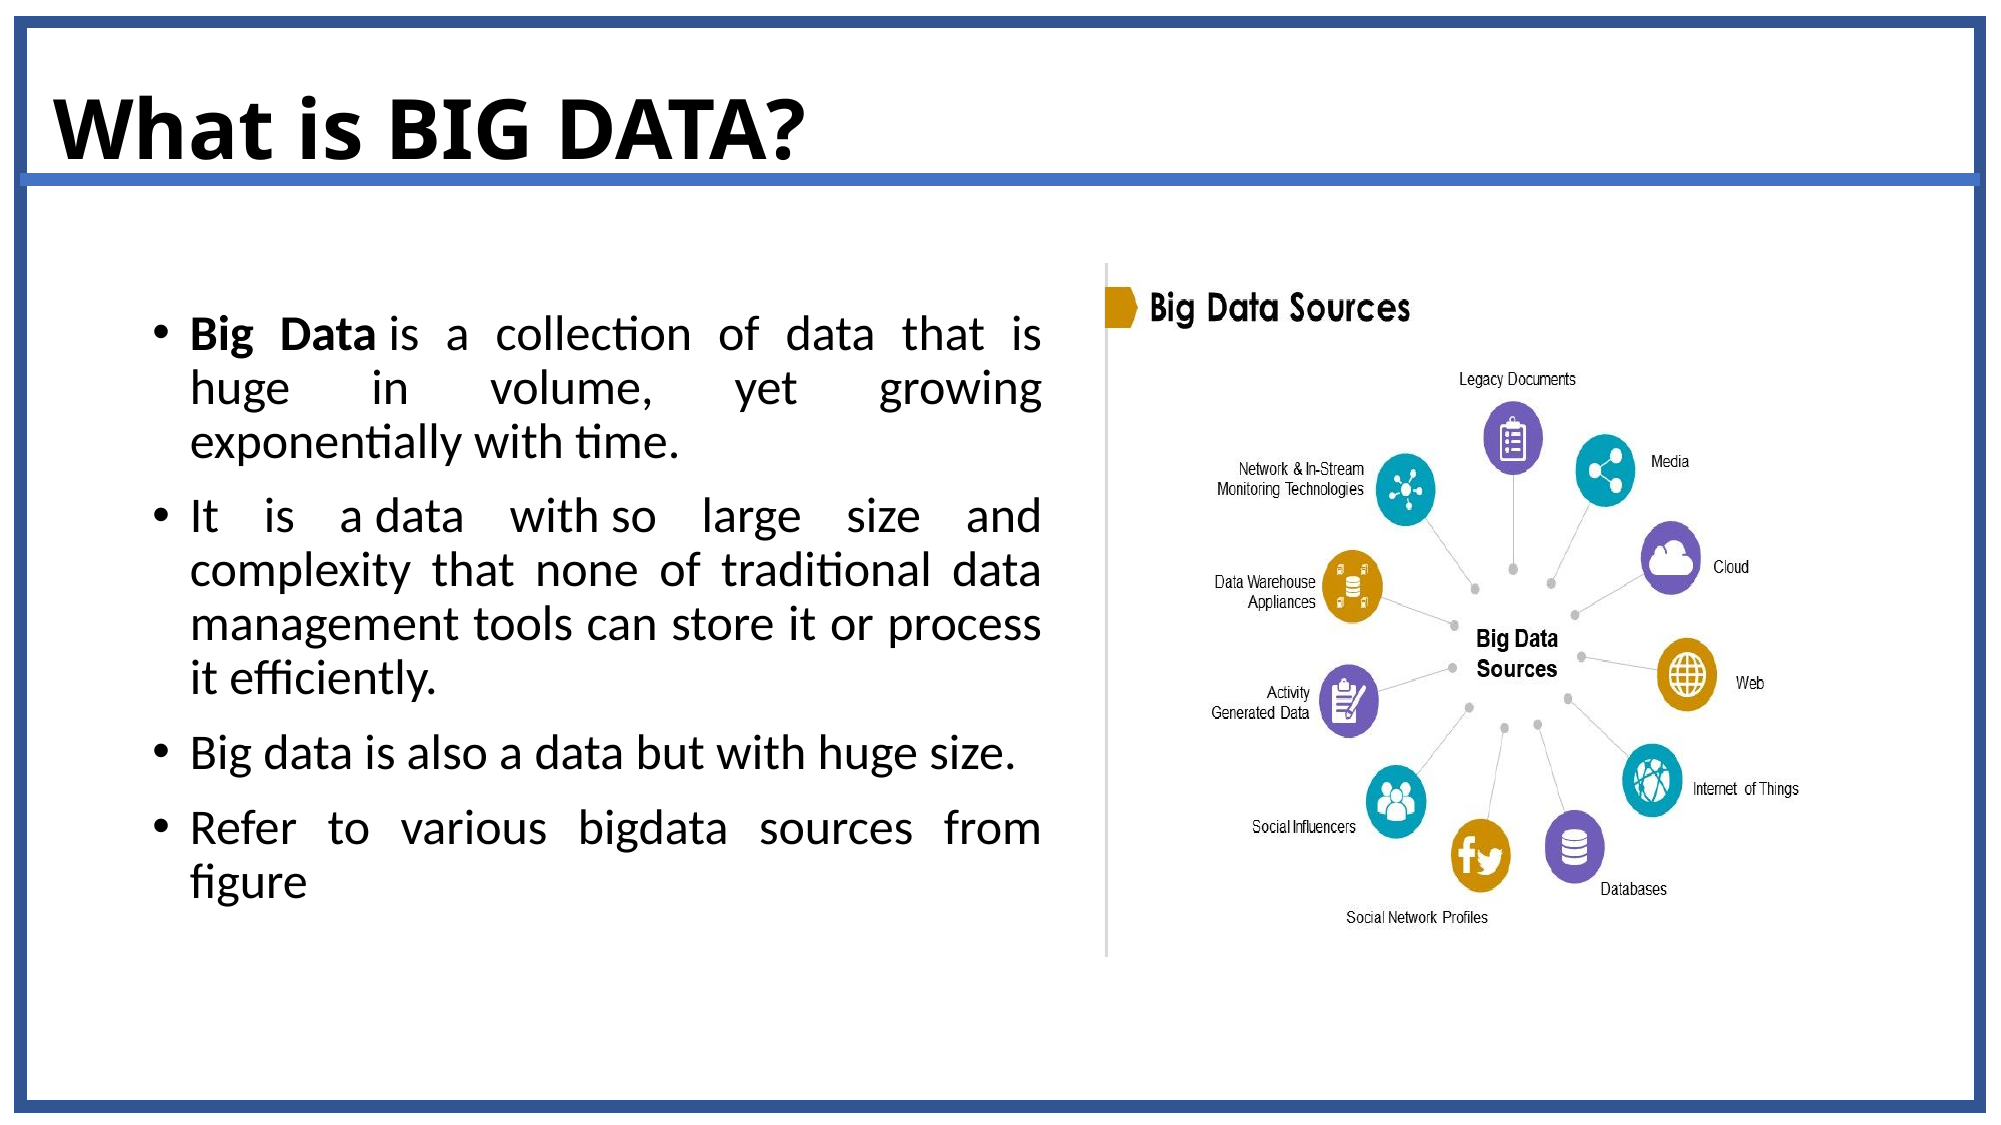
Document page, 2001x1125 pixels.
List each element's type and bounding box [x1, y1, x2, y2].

picture [1104, 263, 1931, 957]
text_box [20, 21, 1981, 1107]
